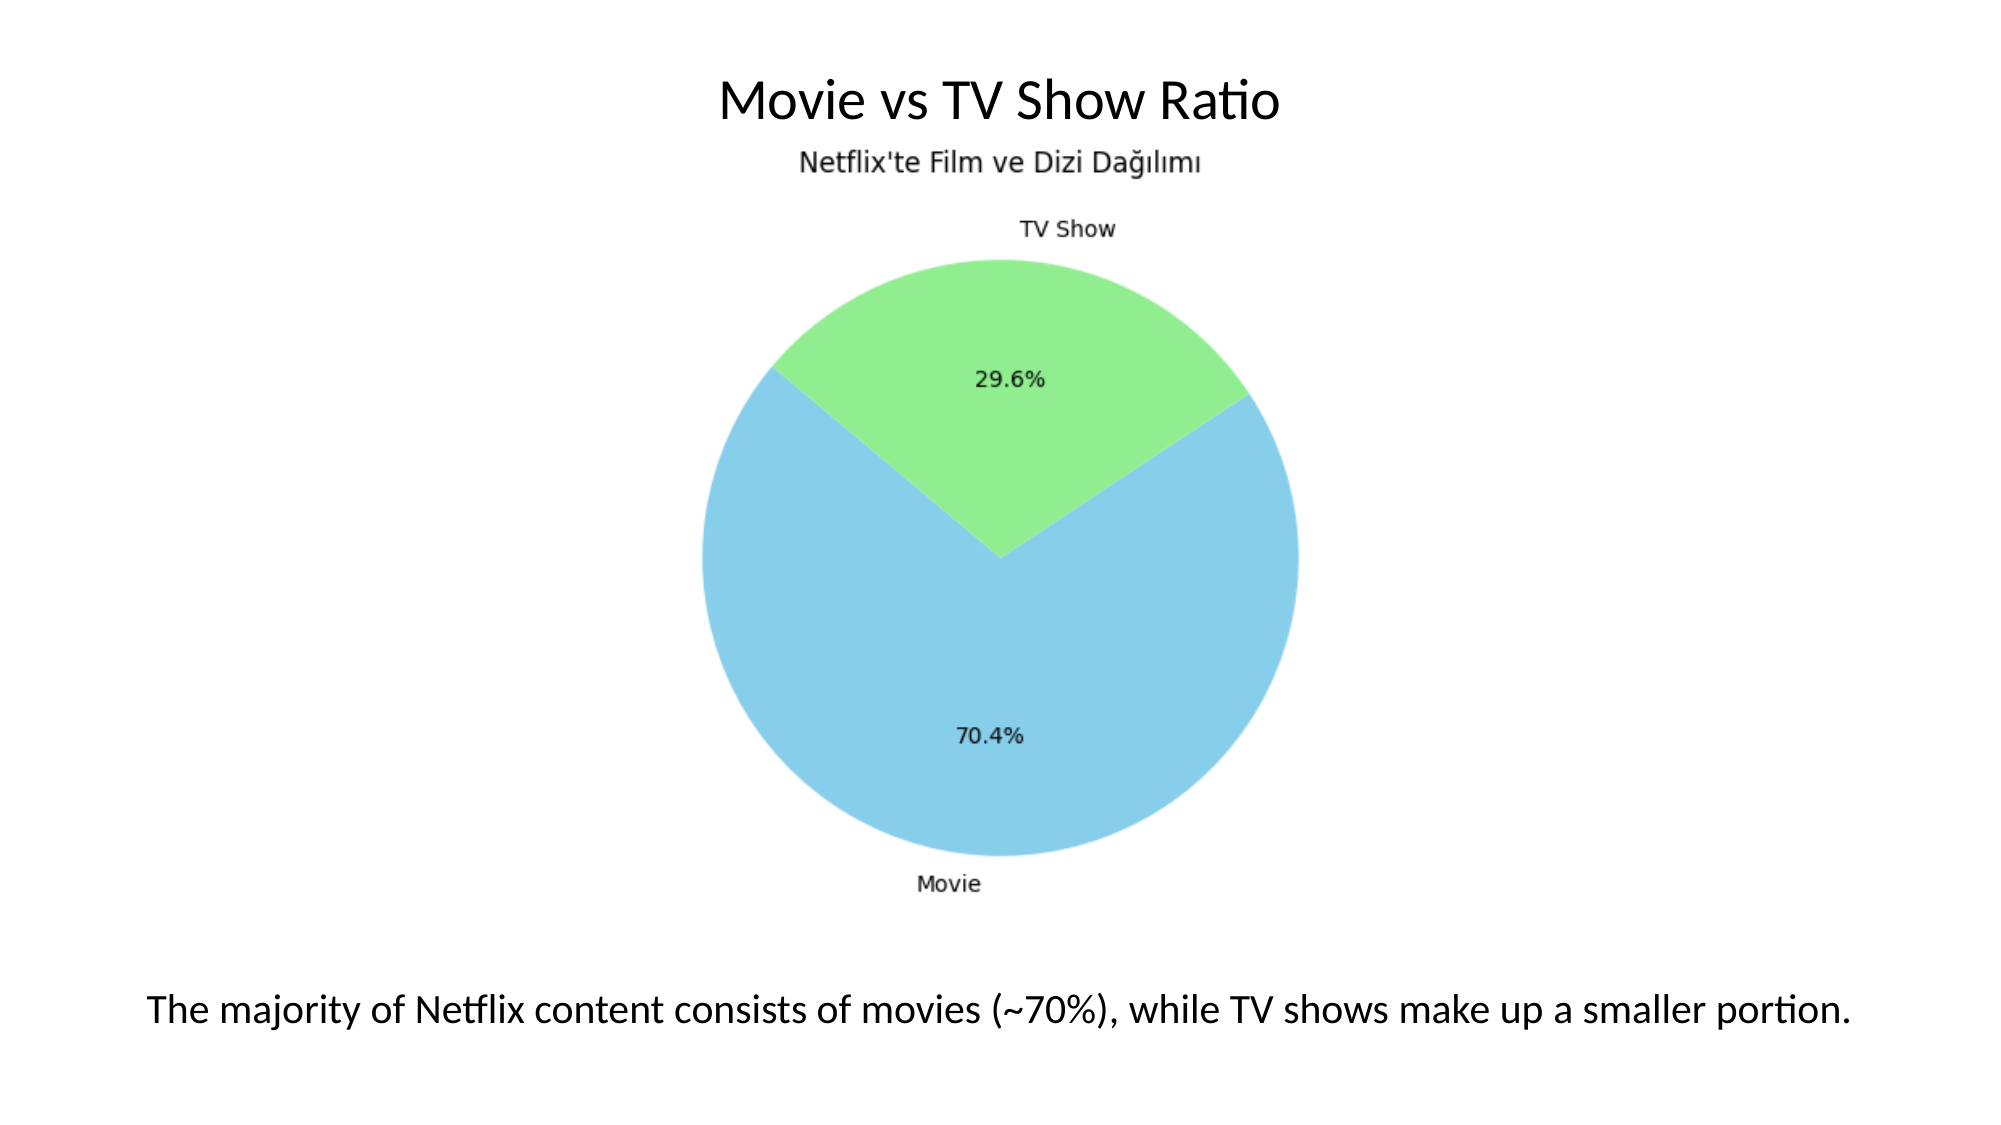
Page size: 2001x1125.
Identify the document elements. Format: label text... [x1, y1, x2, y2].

text_box Movie vs TV Show Ratio [127, 37, 1873, 165]
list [612, 134, 1388, 947]
title The majority of Netflix content consists of movies (~70%), while TV shows make up a smaller portion. [127, 947, 1873, 1074]
